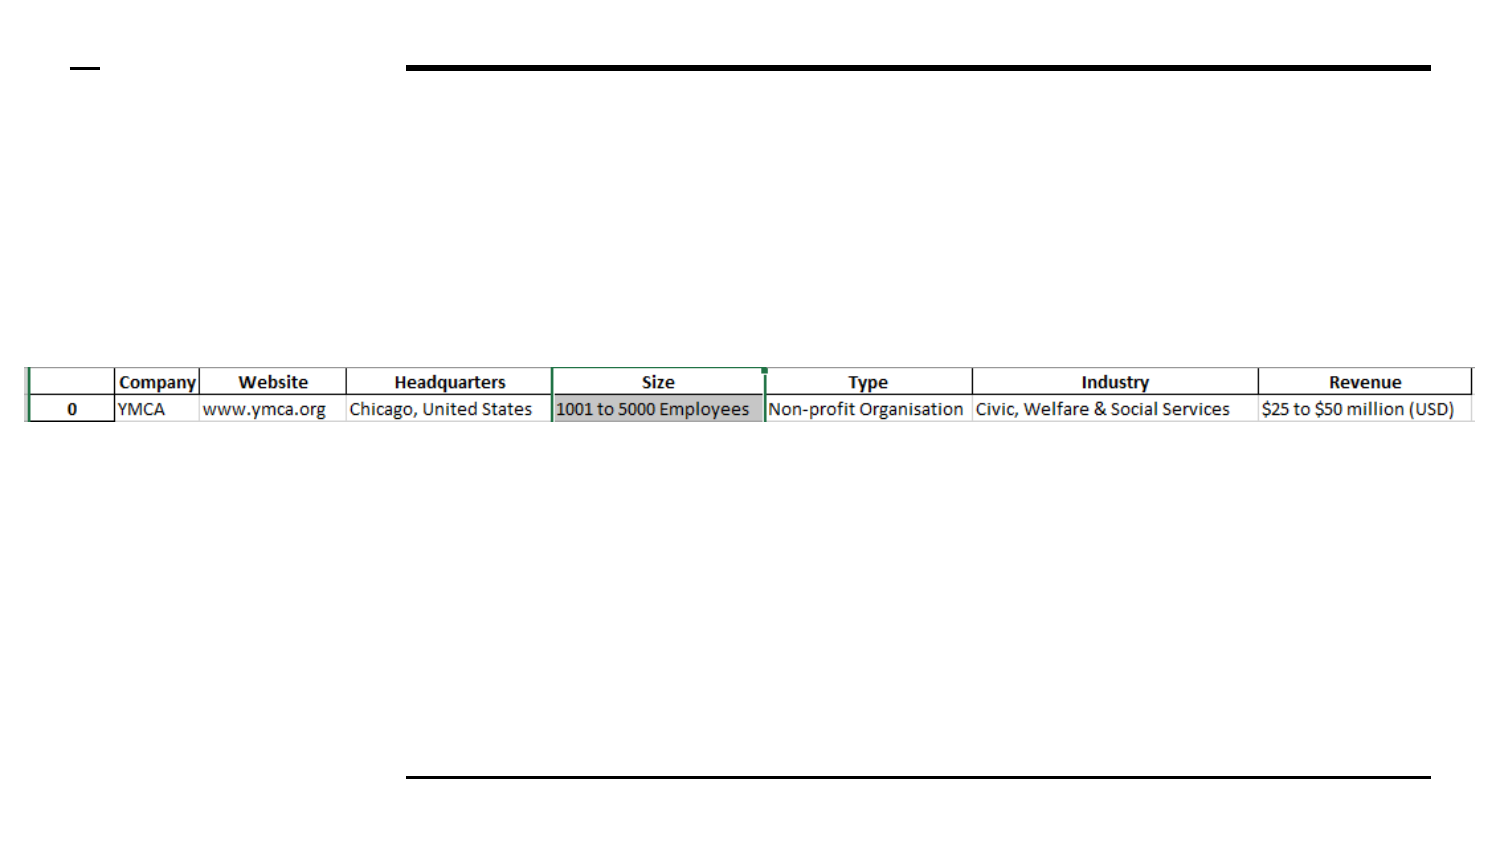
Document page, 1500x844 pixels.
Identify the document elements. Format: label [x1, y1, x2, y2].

picture [24, 367, 1476, 423]
